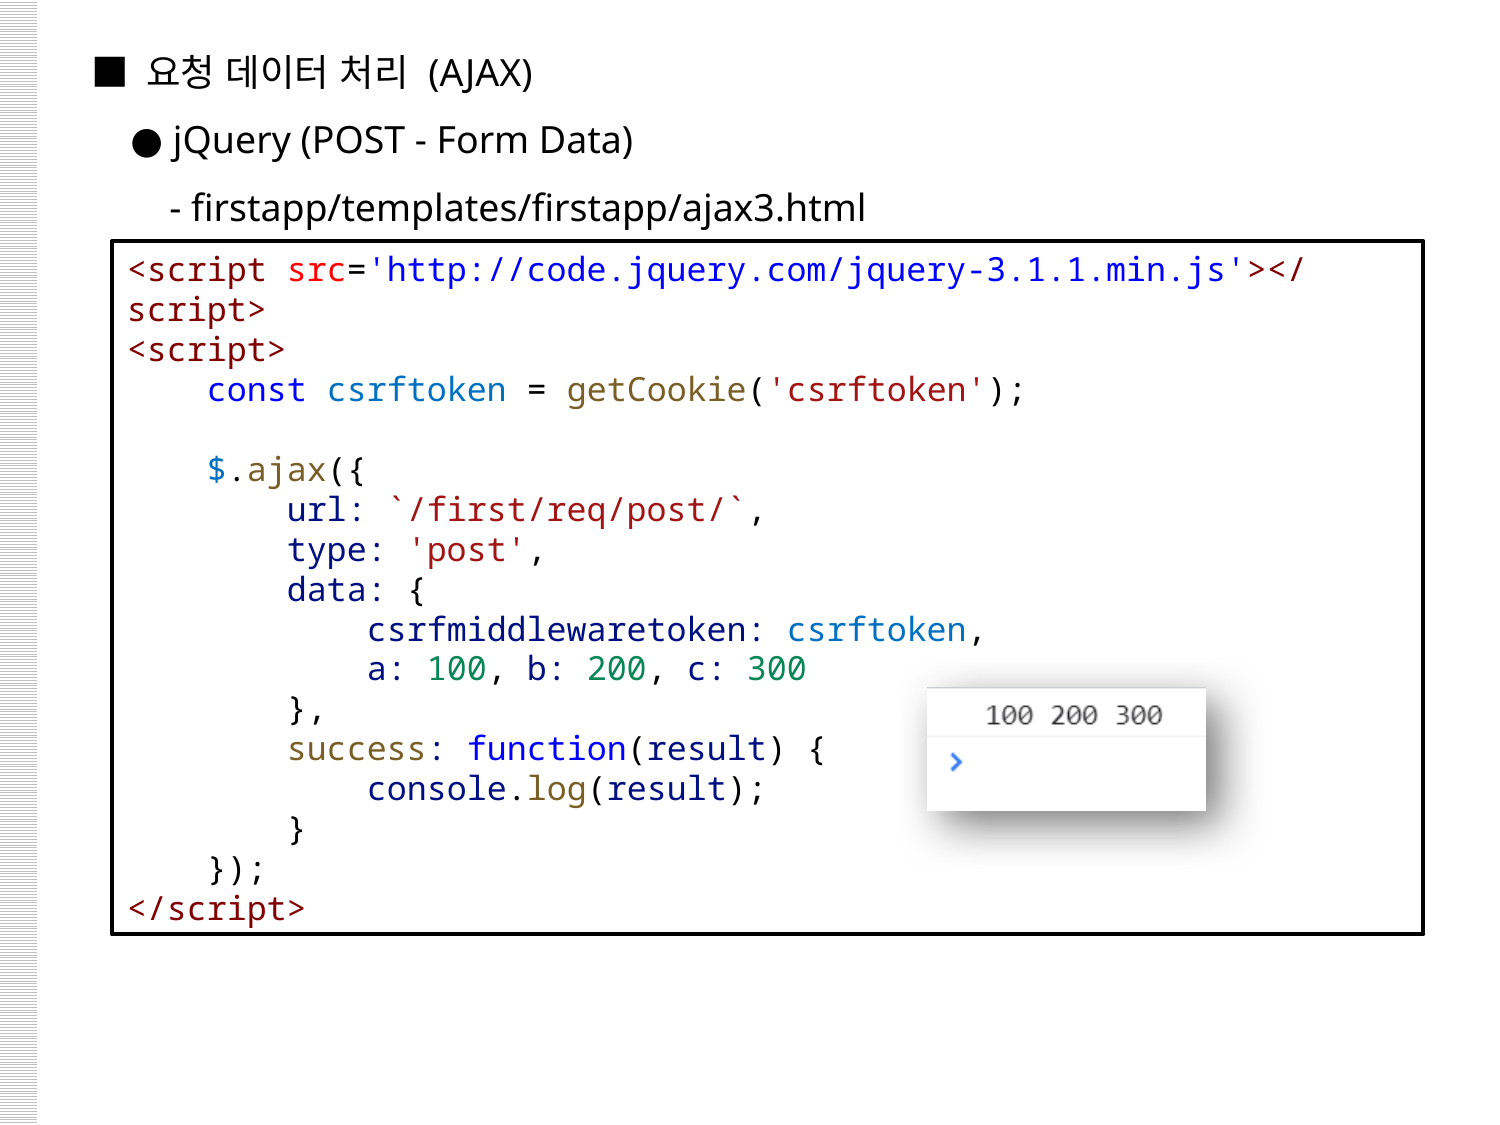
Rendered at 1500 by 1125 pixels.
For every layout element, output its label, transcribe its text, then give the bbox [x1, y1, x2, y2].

text_box ■ 요청 데이터 처리 (AJAX) ● jQuery (POST - Form Data) - firstapp/templates/firstapp/ajax3.html [76, 19, 882, 237]
text_box <script src='http://code.jquery.com/jquery-3.1.1.min.js'></script> <script> const csrftoken = getCookie('csrftoken'); $.ajax({ url: `/first/req/post/`, type: 'post', data: { csrfmiddlewaretoken: csrftoken, a: 100, b: 200, c: 300 }, success: function(result) { console.log(result); } }); </script> [110, 239, 1425, 936]
picture [926, 686, 1206, 811]
